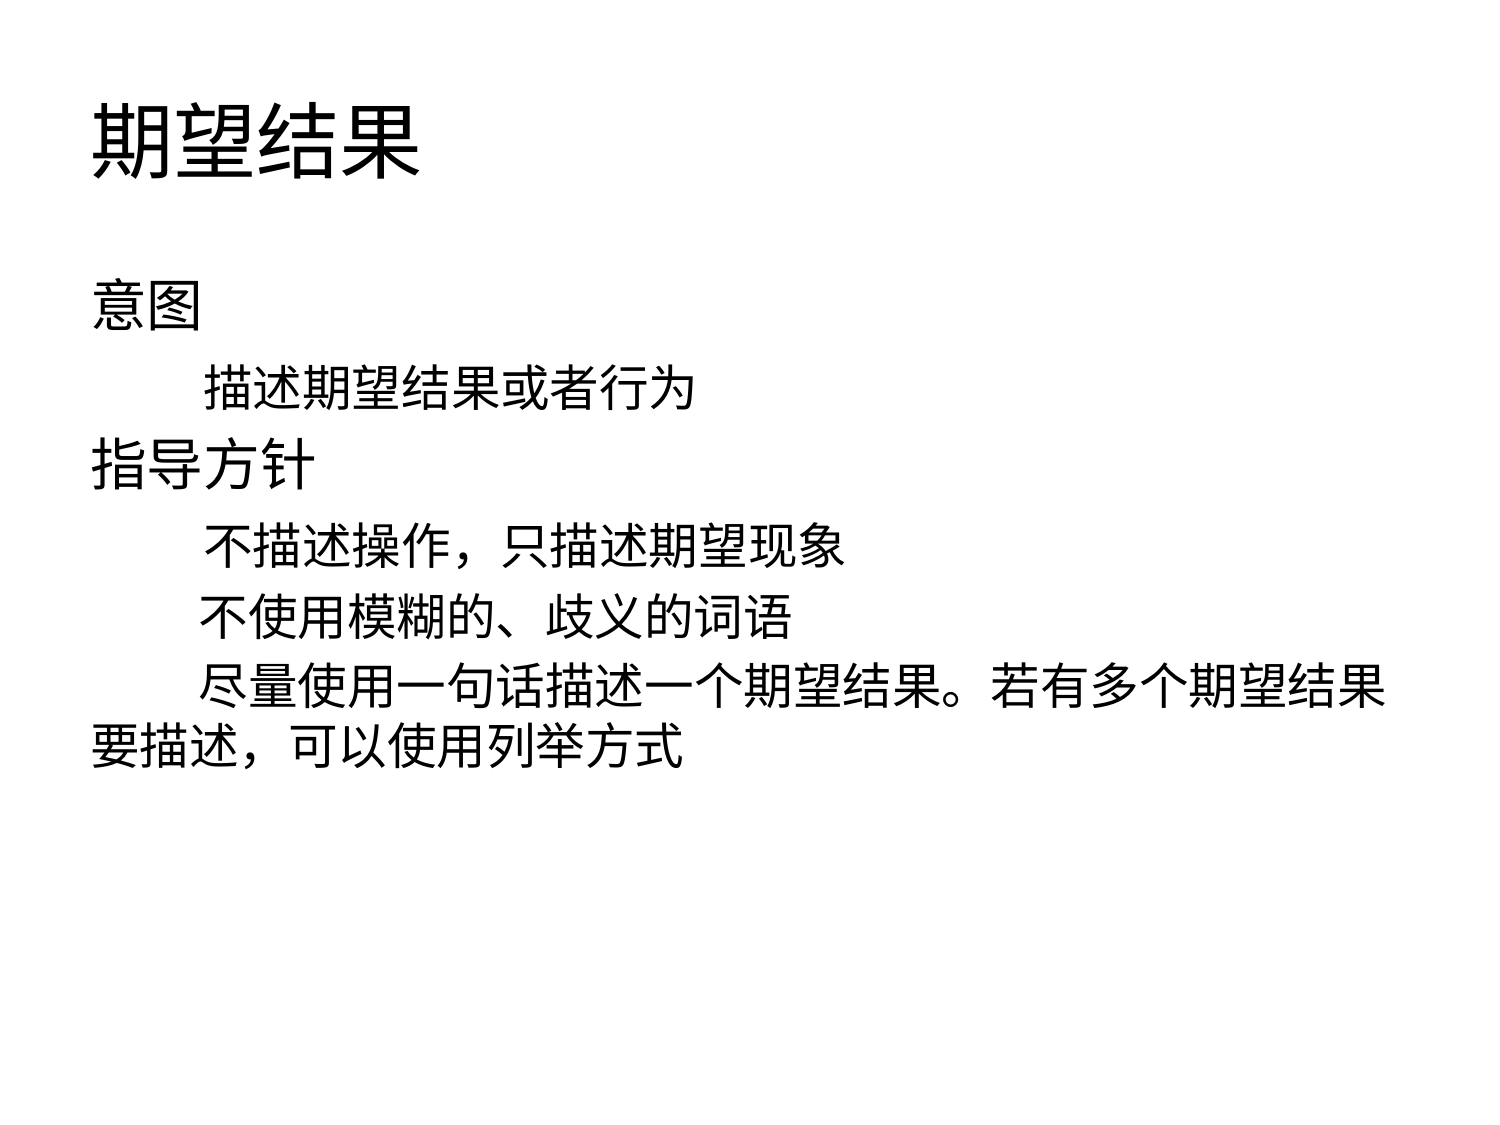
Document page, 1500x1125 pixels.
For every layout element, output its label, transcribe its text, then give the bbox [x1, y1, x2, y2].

title 期望结果 [75, 45, 1425, 233]
list 意图 描述期望结果或者行为 指导方针 不描述操作，只描述期望现象 不使用模糊的、歧义的词语 尽量使用一句话描述一个期望结果。若有多个期望结果要描述，可以使用列举方式 [75, 262, 1425, 1005]
